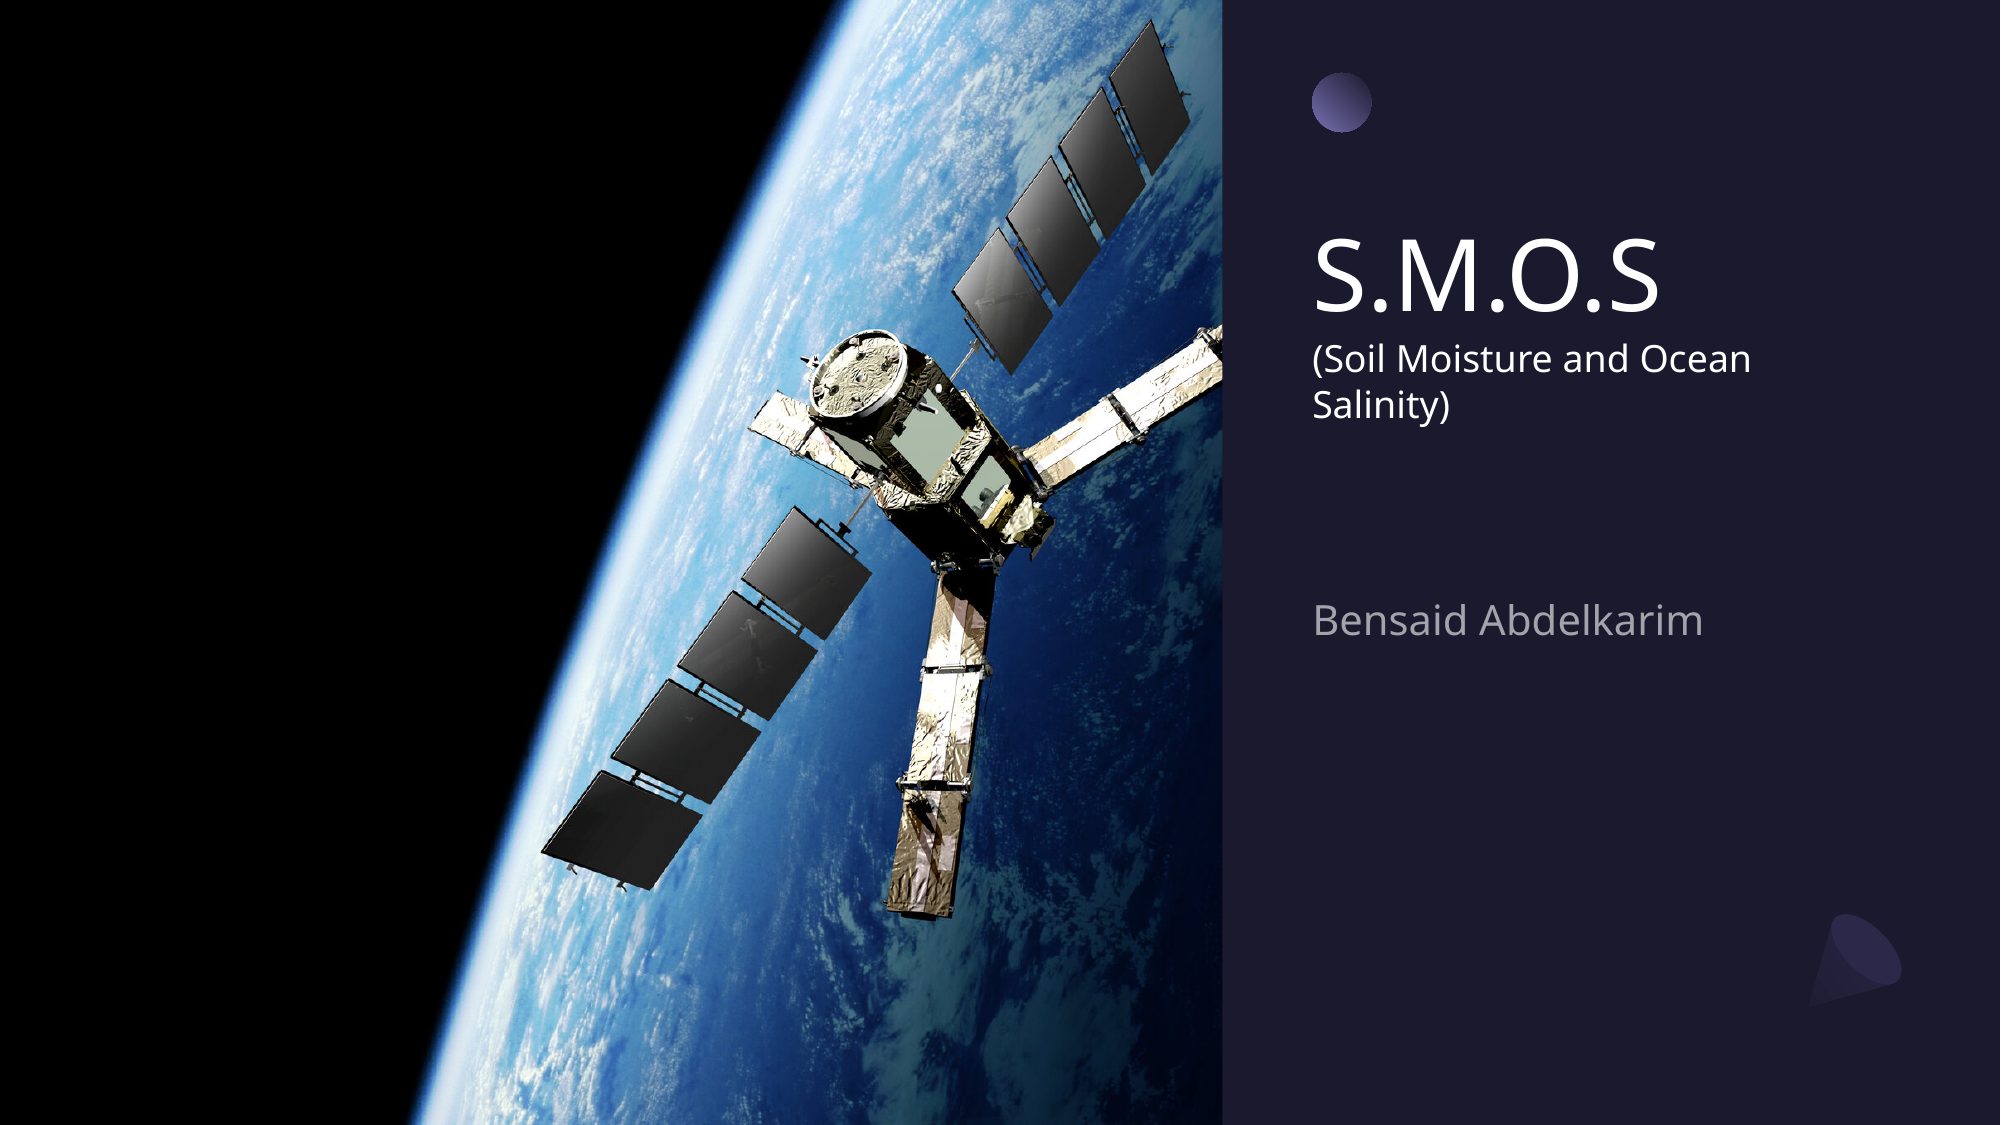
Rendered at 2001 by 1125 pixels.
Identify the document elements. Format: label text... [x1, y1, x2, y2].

list Bensaid Abdelkarim [1312, 585, 1898, 870]
title S.M.O.S (Soil Moisture and Ocean Salinity) [1312, 172, 1898, 564]
picture [0, 0, 1223, 1125]
